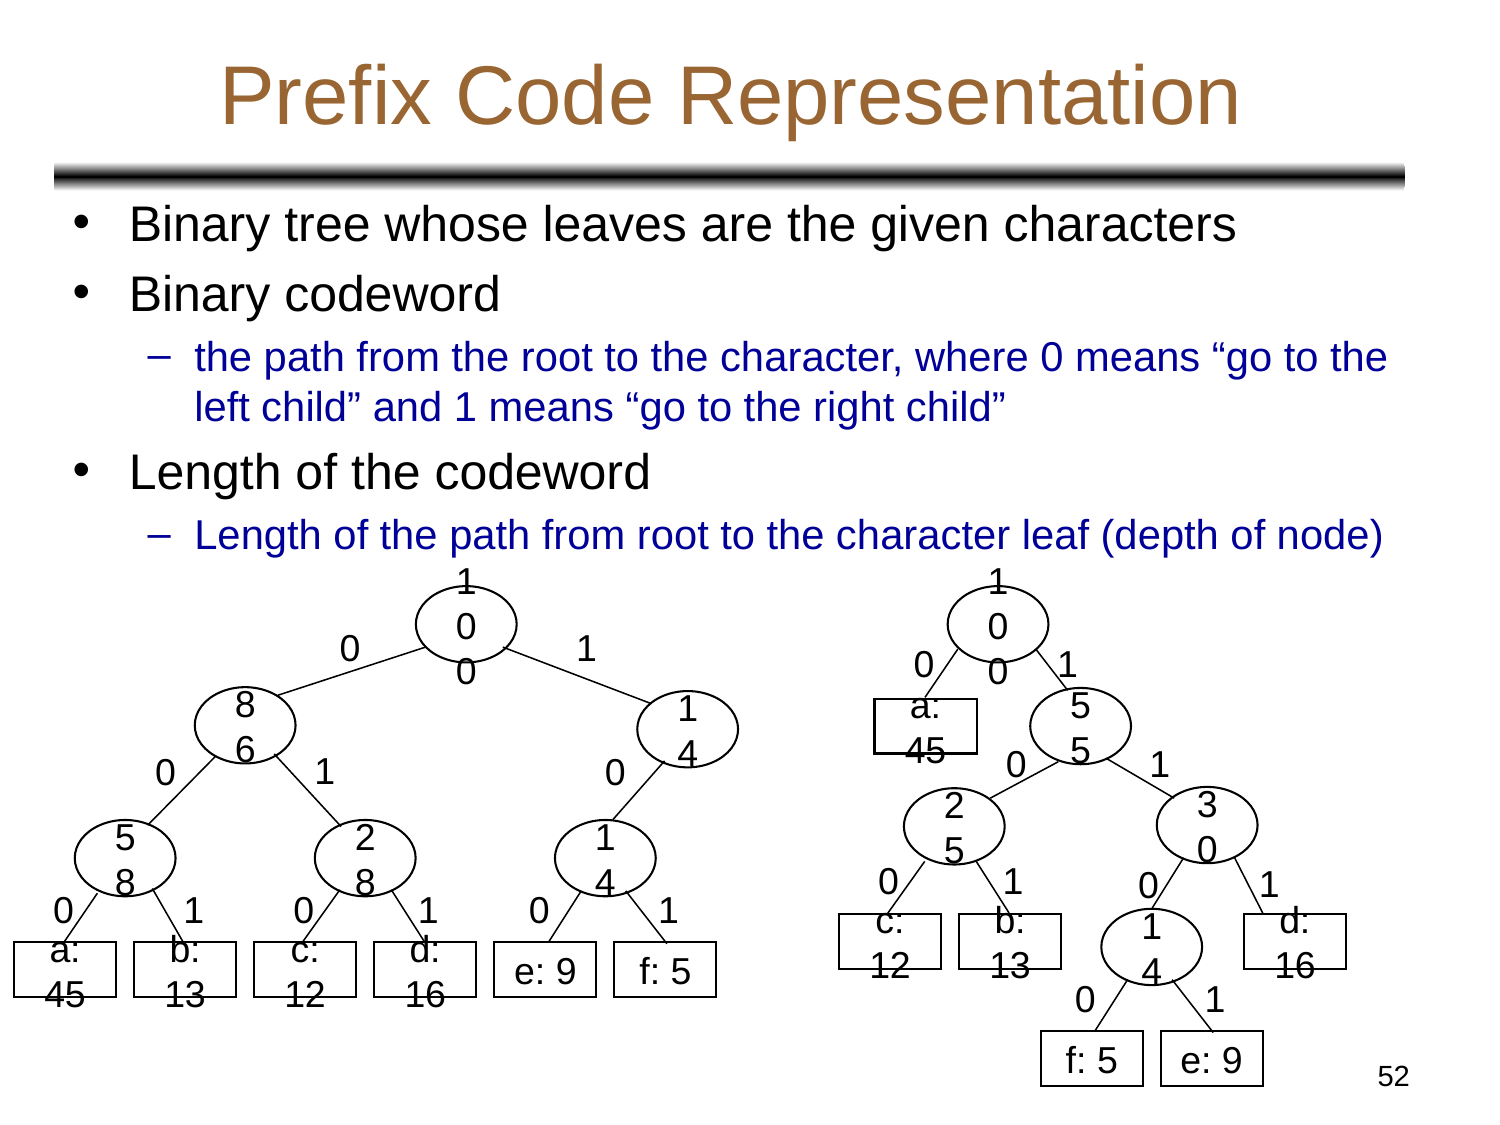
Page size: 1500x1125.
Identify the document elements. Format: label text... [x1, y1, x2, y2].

list Binary tree whose leaves are the given characters Binary codeword the path from the root to the character, where 0 means “go to the left child” and 1 means “go to the right child” Length of the codeword Length of the path from root to the character leaf (depth of node) [57, 183, 1408, 609]
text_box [13, 585, 739, 998]
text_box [838, 585, 1347, 1087]
text_box ‹#› [1074, 1049, 1425, 1103]
title Prefix Code Representation [55, 16, 1406, 166]
